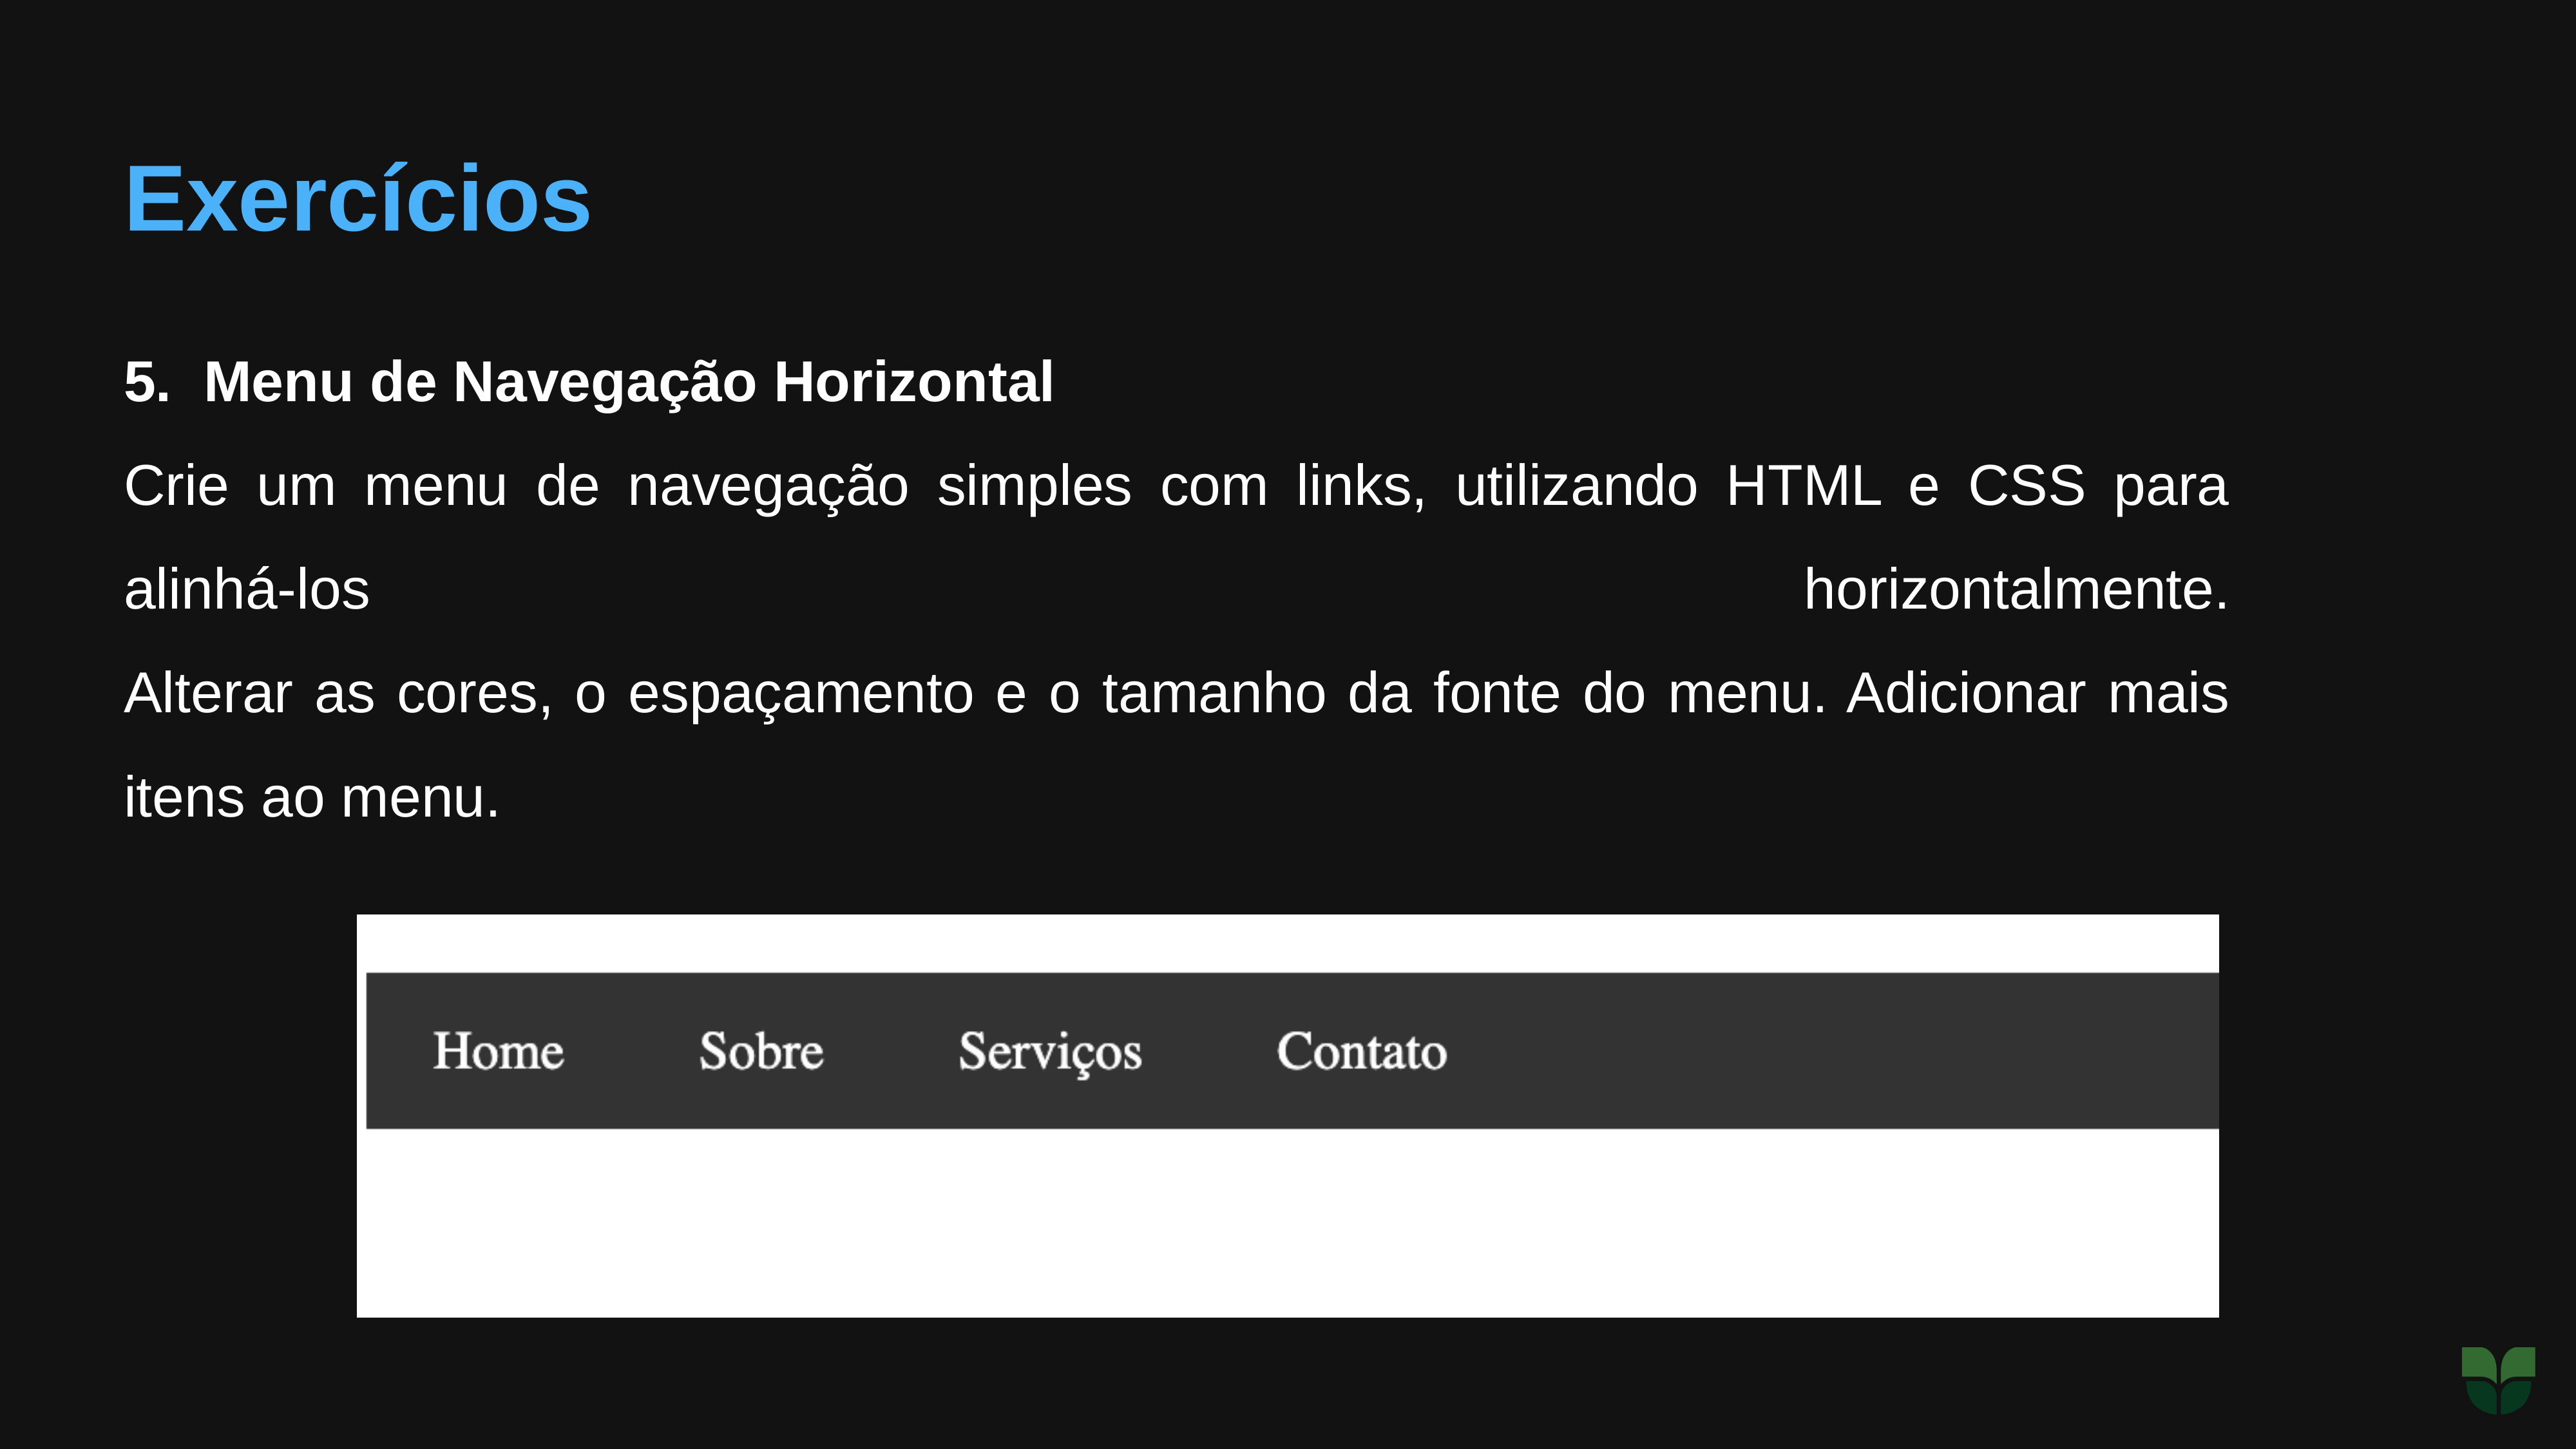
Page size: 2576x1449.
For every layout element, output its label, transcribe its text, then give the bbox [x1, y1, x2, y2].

picture [2461, 1347, 2538, 1416]
text_box Exercícios [114, 76, 2463, 255]
picture [357, 914, 2219, 1318]
text_box 5. Menu de Navegação Horizontal Crie um menu de navegação simples com links, utilizando HTML e CSS para alinhá-los horizontalmente. Alterar as cores, o espaçamento e o tamanho da fonte do menu. Adicionar mais itens ao menu. [114, 304, 2240, 1276]
